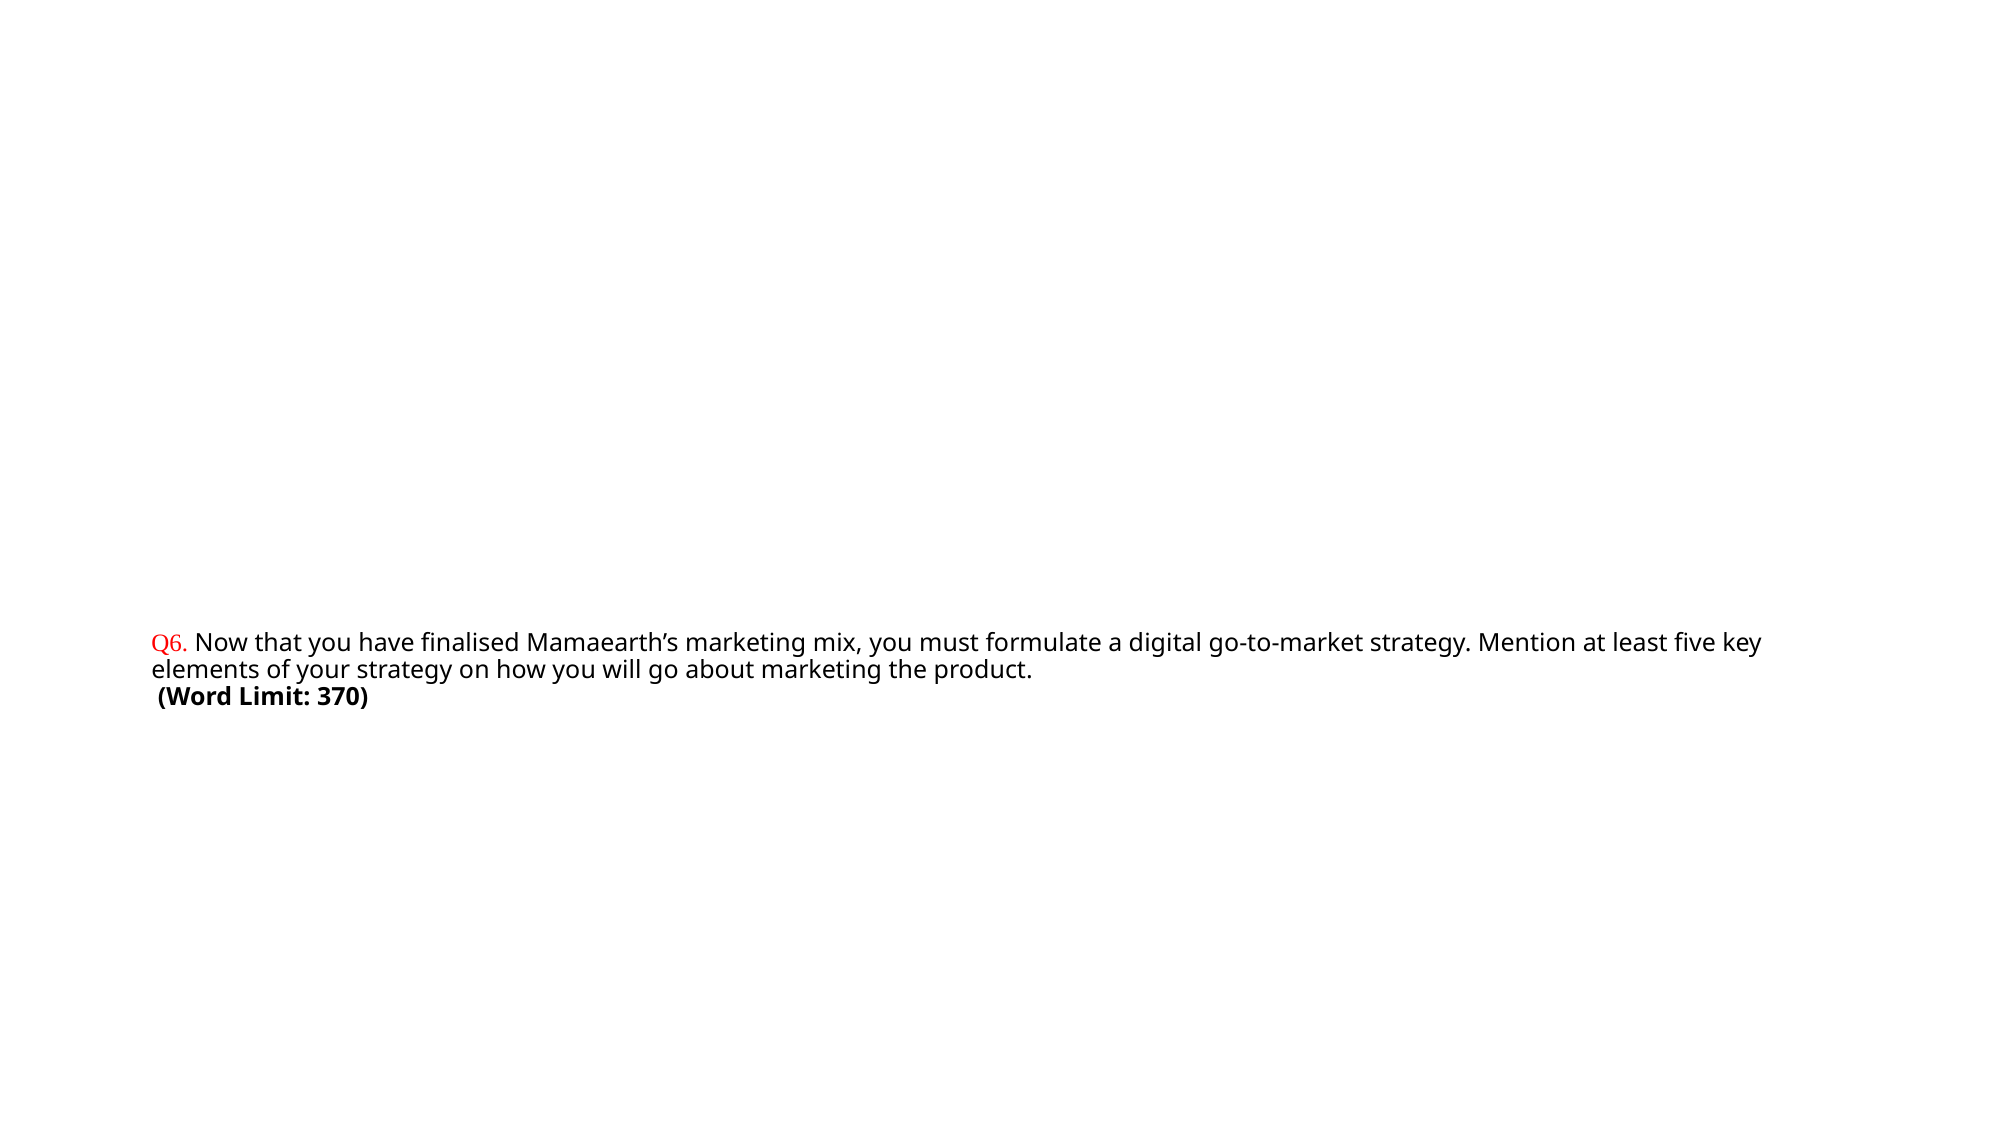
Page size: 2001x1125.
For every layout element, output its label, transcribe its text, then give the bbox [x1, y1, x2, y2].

title Q6. Now that you have finalised Mamaearth’s marketing mix, you must formulate a digital go-to-market strategy. Mention at least five key elements of your strategy on how you will go about marketing the product. (Word Limit: 370) [136, 280, 1862, 749]
